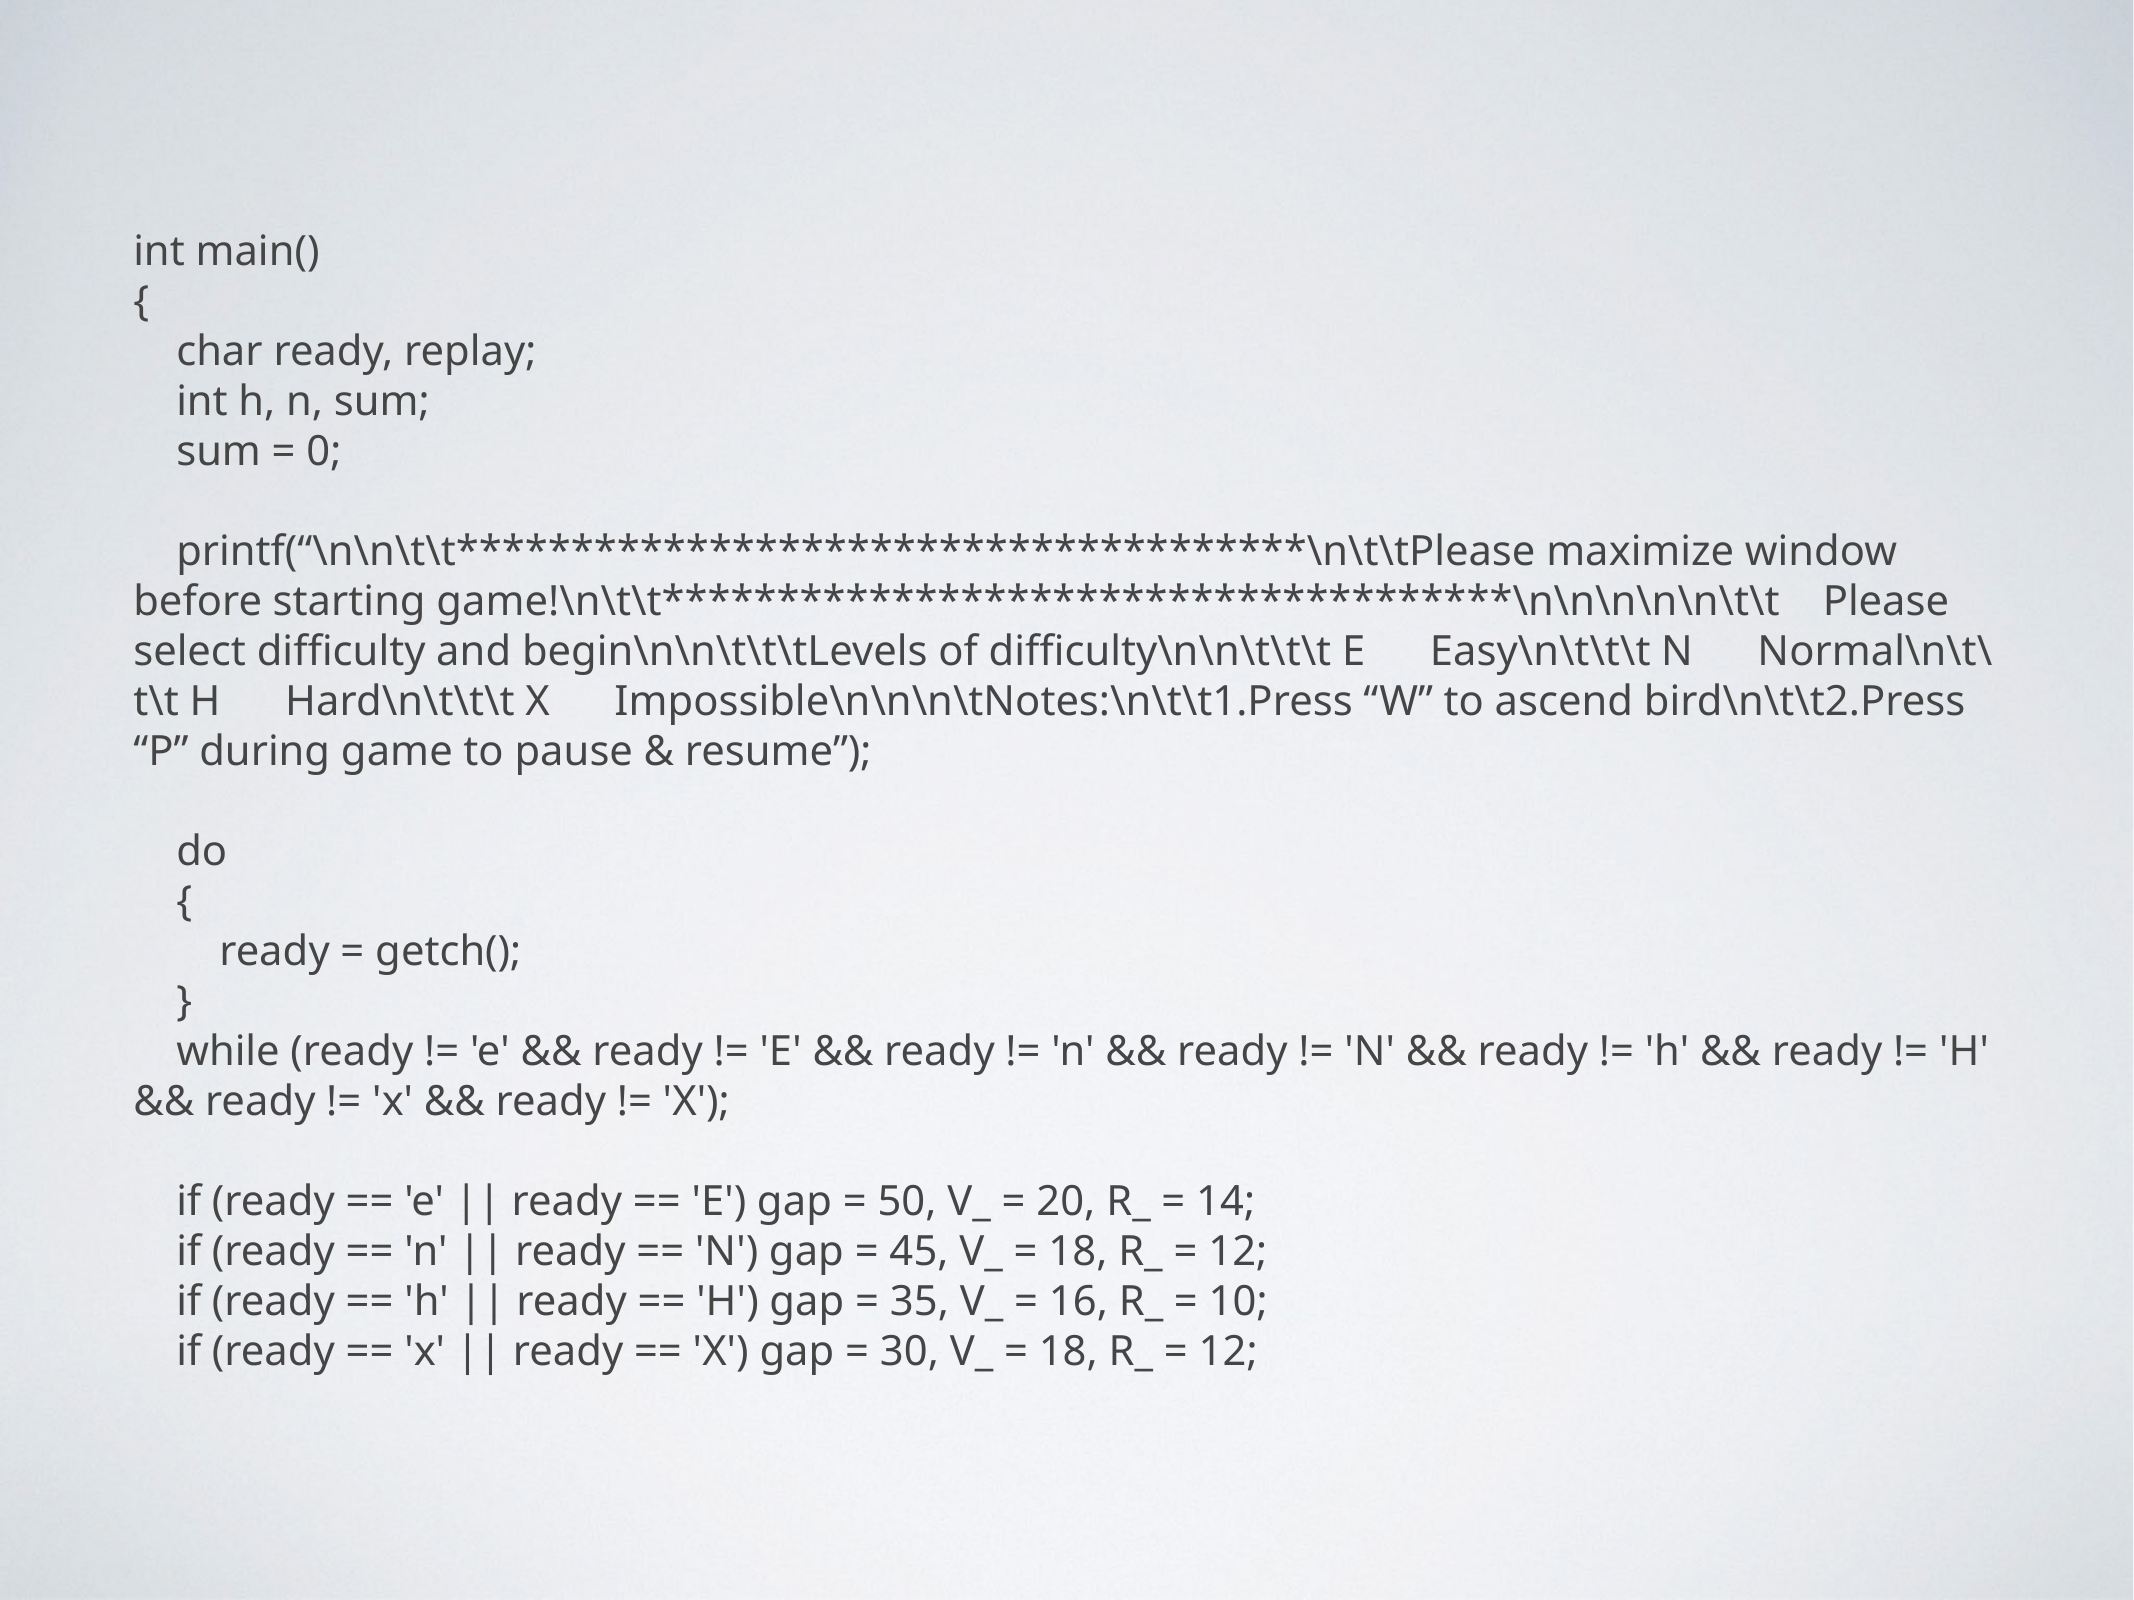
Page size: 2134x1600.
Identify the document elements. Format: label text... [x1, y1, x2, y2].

list int main() { char ready, replay; int h, n, sum; sum = 0; printf(“\n\n\t\t*************************************\n\t\tPlease maximize window before starting game!\n\t\t*************************************\n\n\n\n\n\t\t Please select difficulty and begin\n\n\t\t\tLevels of difficulty\n\n\t\t\t E Easy\n\t\t\t N Normal\n\t\t\t H Hard\n\t\t\t X Impossible\n\n\n\tNotes:\n\t\t1.Press “W” to ascend bird\n\t\t2.Press “P” during game to pause & resume”); do { ready = getch(); } while (ready != 'e' && ready != 'E' && ready != 'n' && ready != 'N' && ready != 'h' && ready != 'H' && ready != 'x' && ready != 'X'); if (ready == 'e' || ready == 'E') gap = 50, V_ = 20, R_ = 14; if (ready == 'n' || ready == 'N') gap = 45, V_ = 18, R_ = 12; if (ready == 'h' || ready == 'H') gap = 35, V_ = 16, R_ = 10; if (ready == 'x' || ready == 'X') gap = 30, V_ = 18, R_ = 12; [124, 124, 2007, 1474]
picture [0, 0, 2134, 1600]
